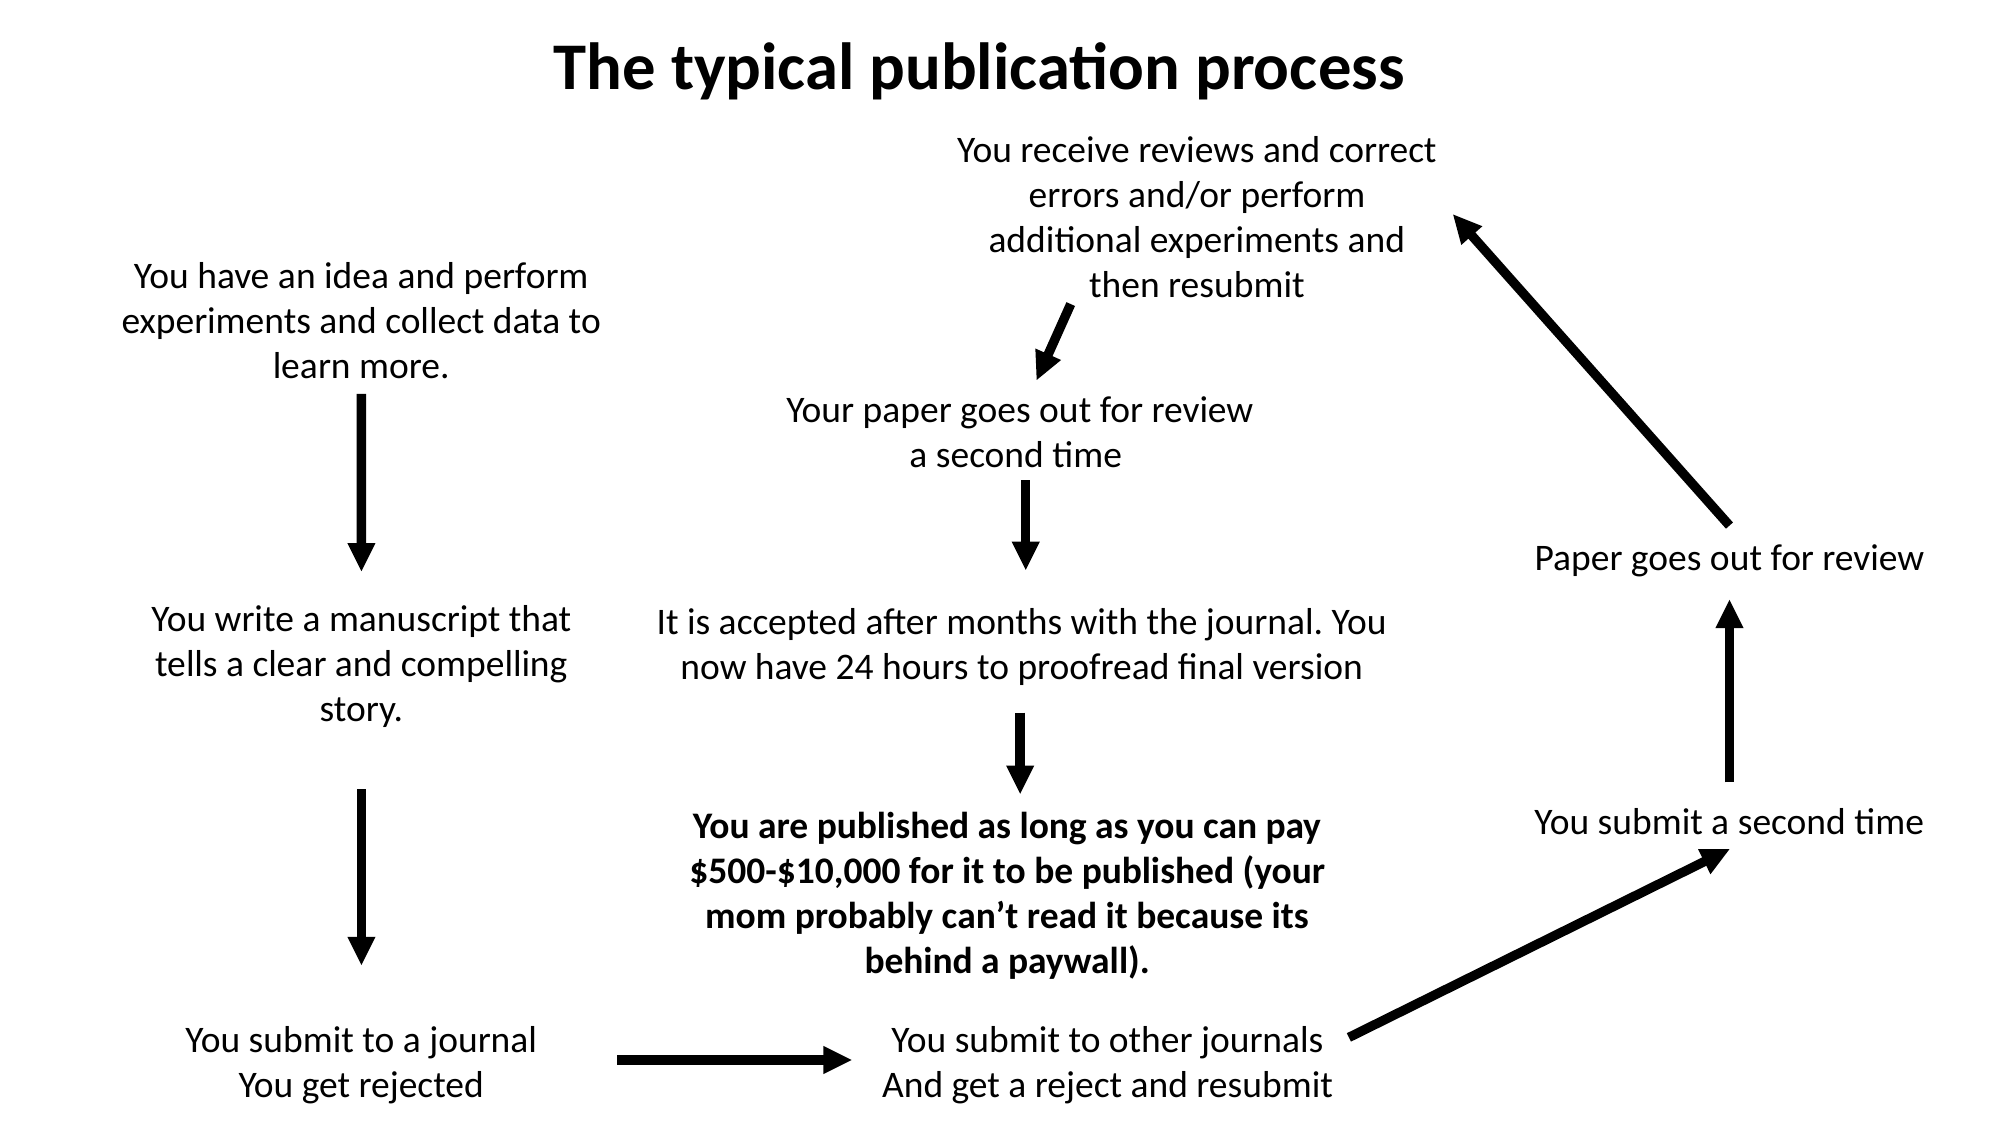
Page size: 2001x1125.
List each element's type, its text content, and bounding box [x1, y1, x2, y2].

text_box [1348, 789, 1986, 1038]
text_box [105, 395, 618, 738]
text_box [105, 789, 618, 1114]
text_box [639, 480, 1405, 696]
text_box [940, 117, 1730, 526]
text_box You are published as long as you can pay $500-$10,000 for it to be published (your mom probably can’t read it because its behind a paywall). [651, 793, 1348, 989]
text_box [617, 1007, 1364, 1114]
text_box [1473, 525, 1986, 783]
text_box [764, 304, 1277, 480]
text_box You have an idea and perform experiments and collect data to learn more. [105, 244, 618, 394]
text_box The typical publication process [49, 15, 1911, 111]
